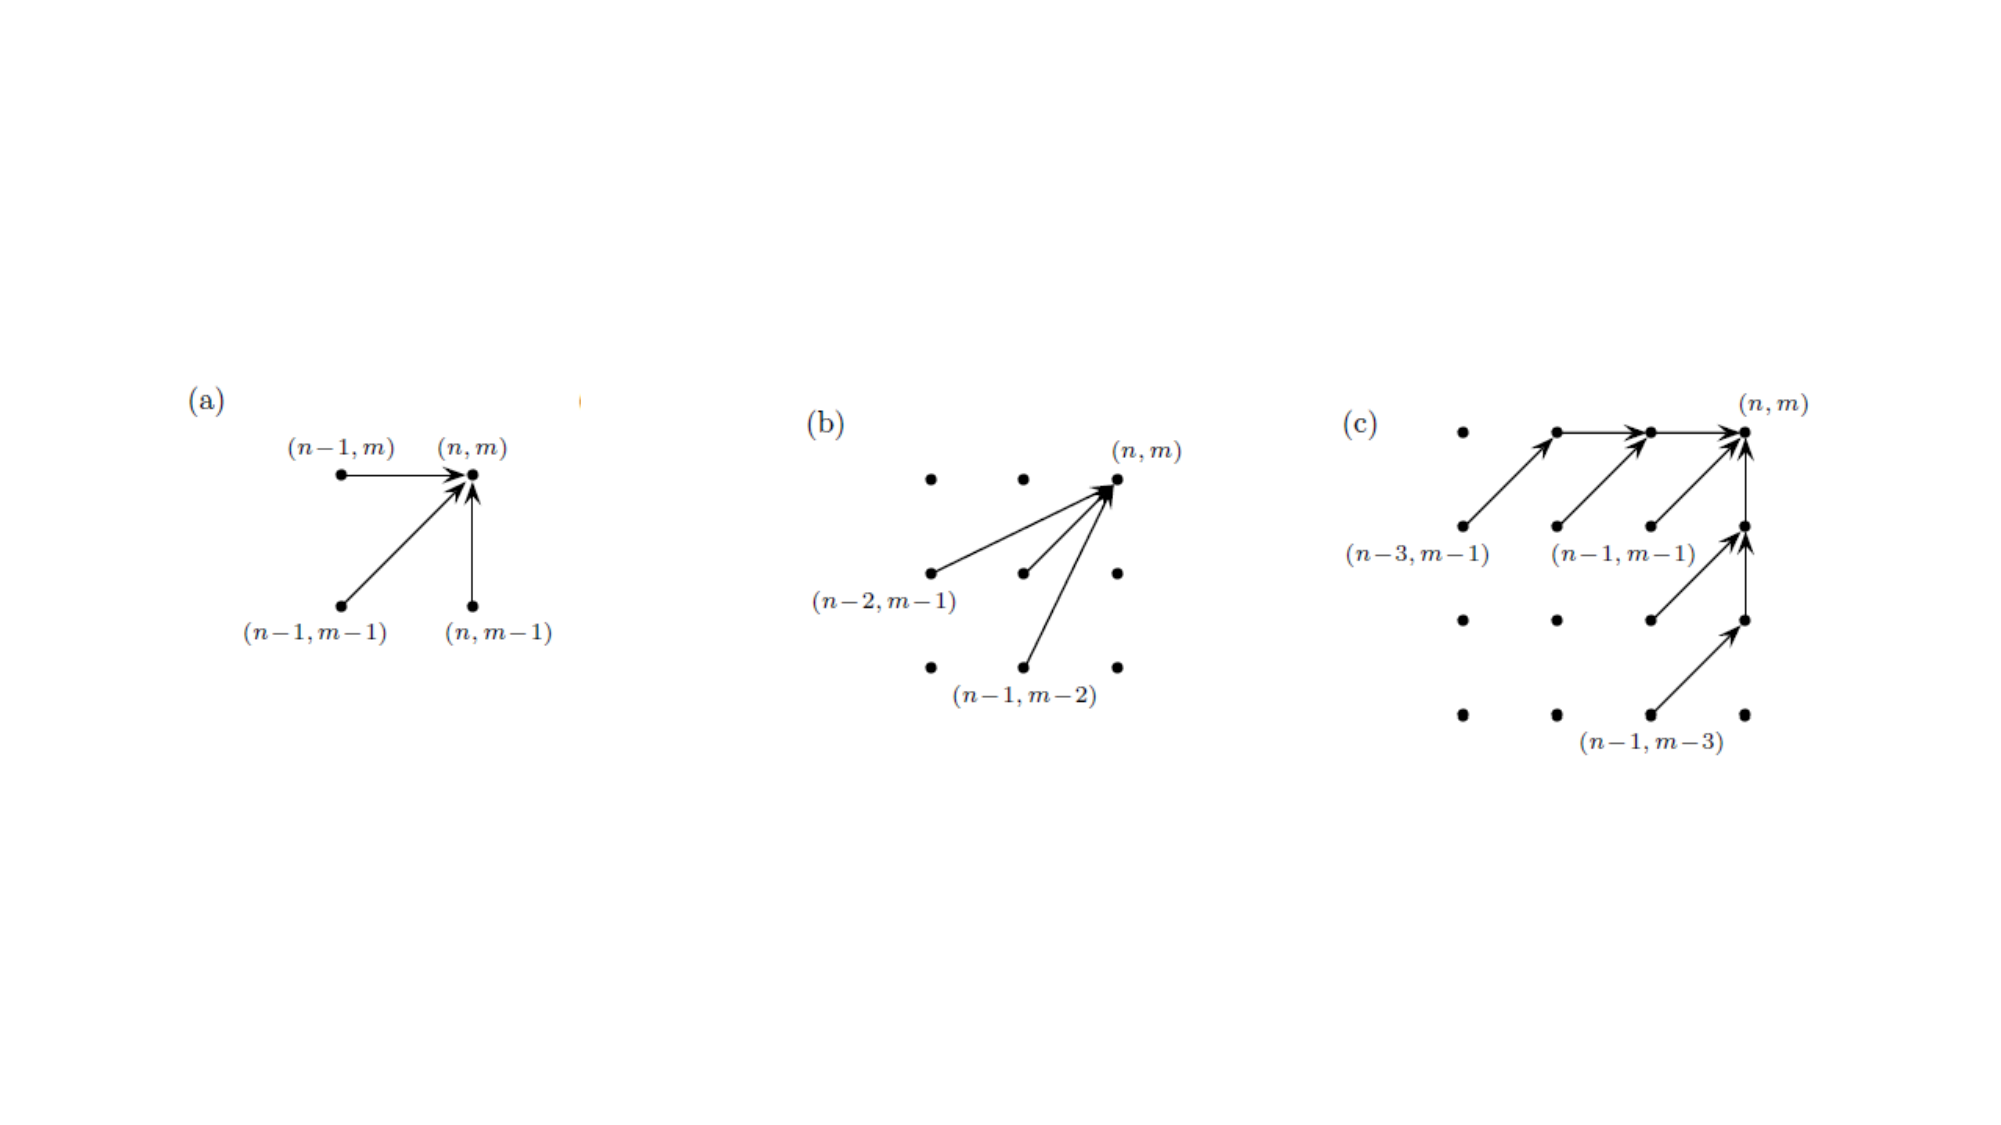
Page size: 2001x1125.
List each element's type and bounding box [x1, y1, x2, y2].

picture [792, 392, 1208, 726]
picture [1324, 381, 1836, 782]
list [182, 378, 581, 660]
